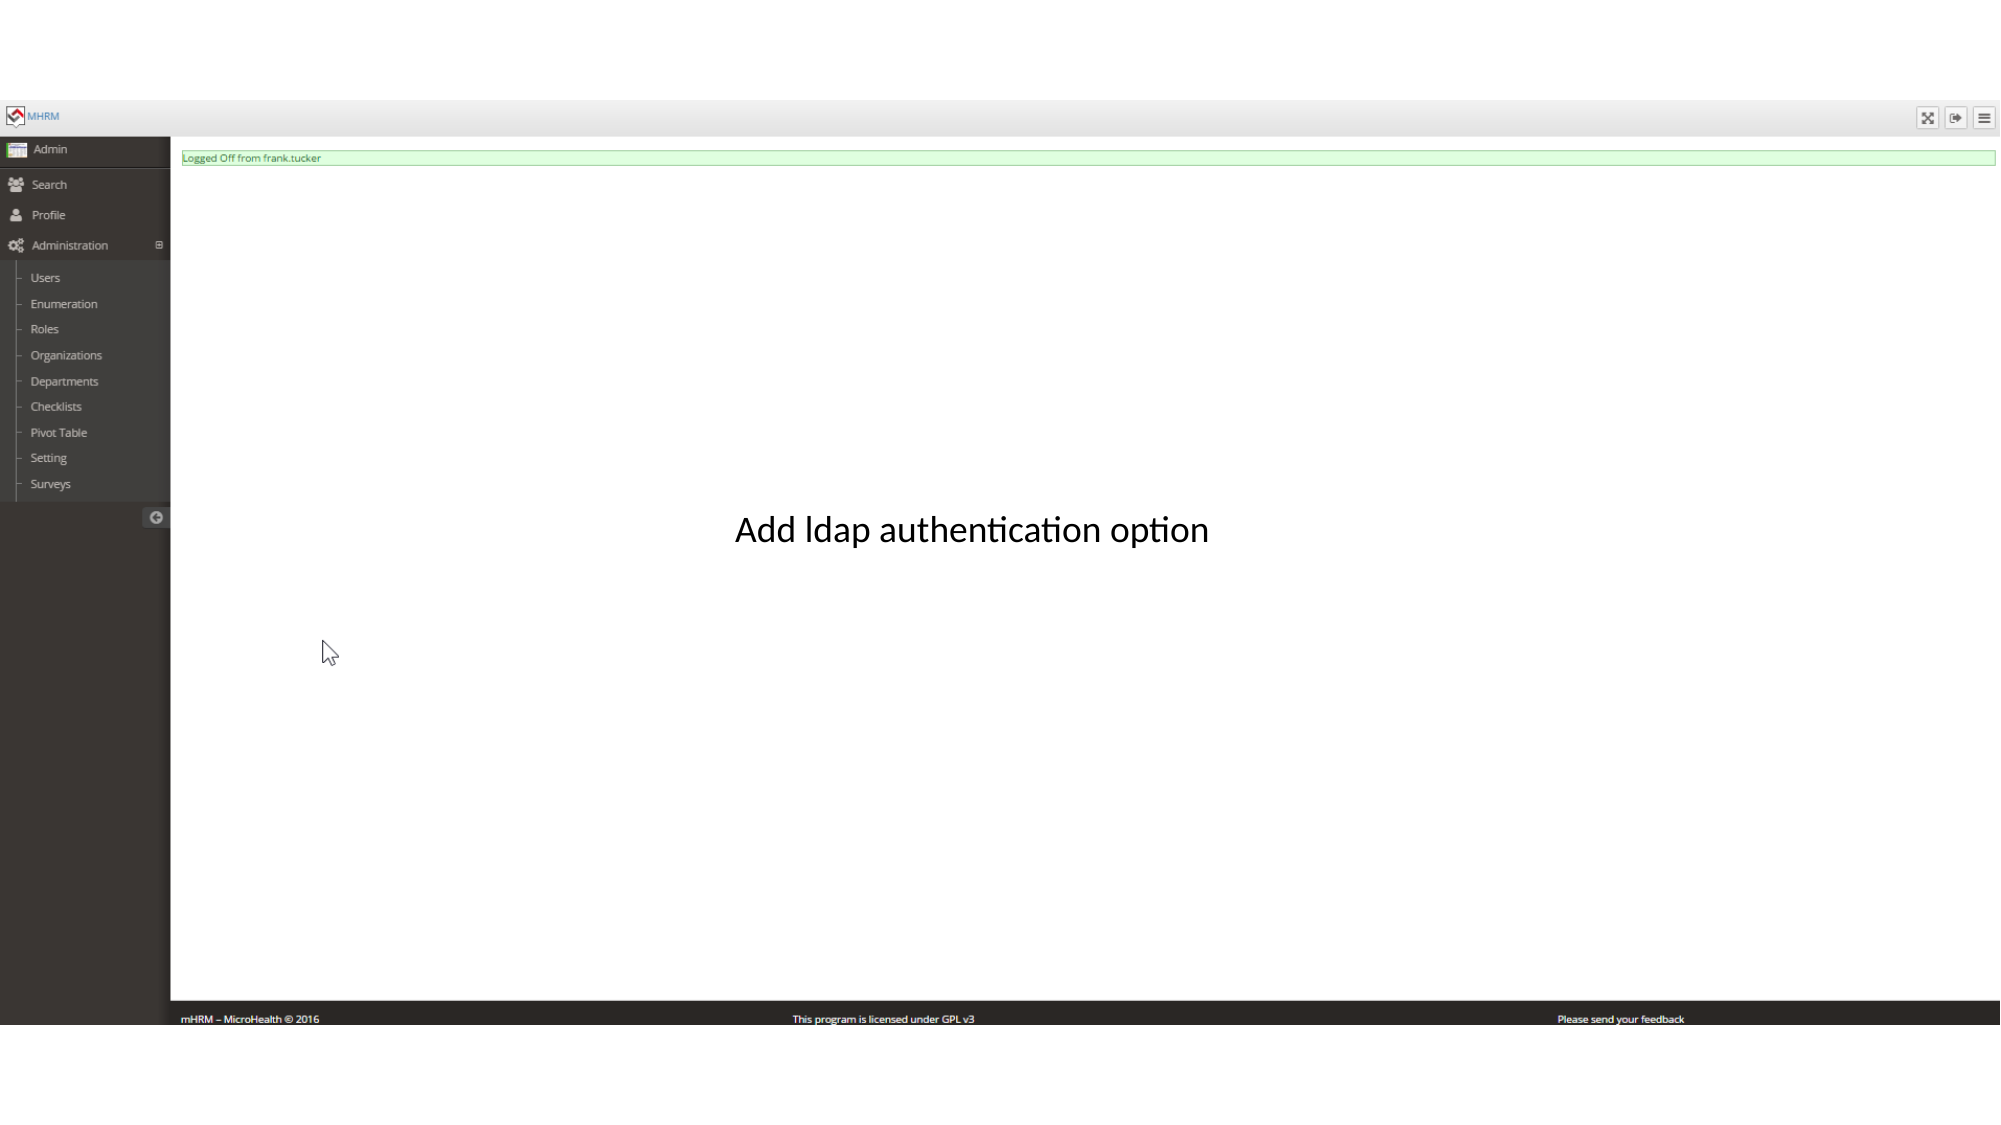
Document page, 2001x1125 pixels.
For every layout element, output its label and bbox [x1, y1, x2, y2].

picture [0, 99, 2000, 1025]
